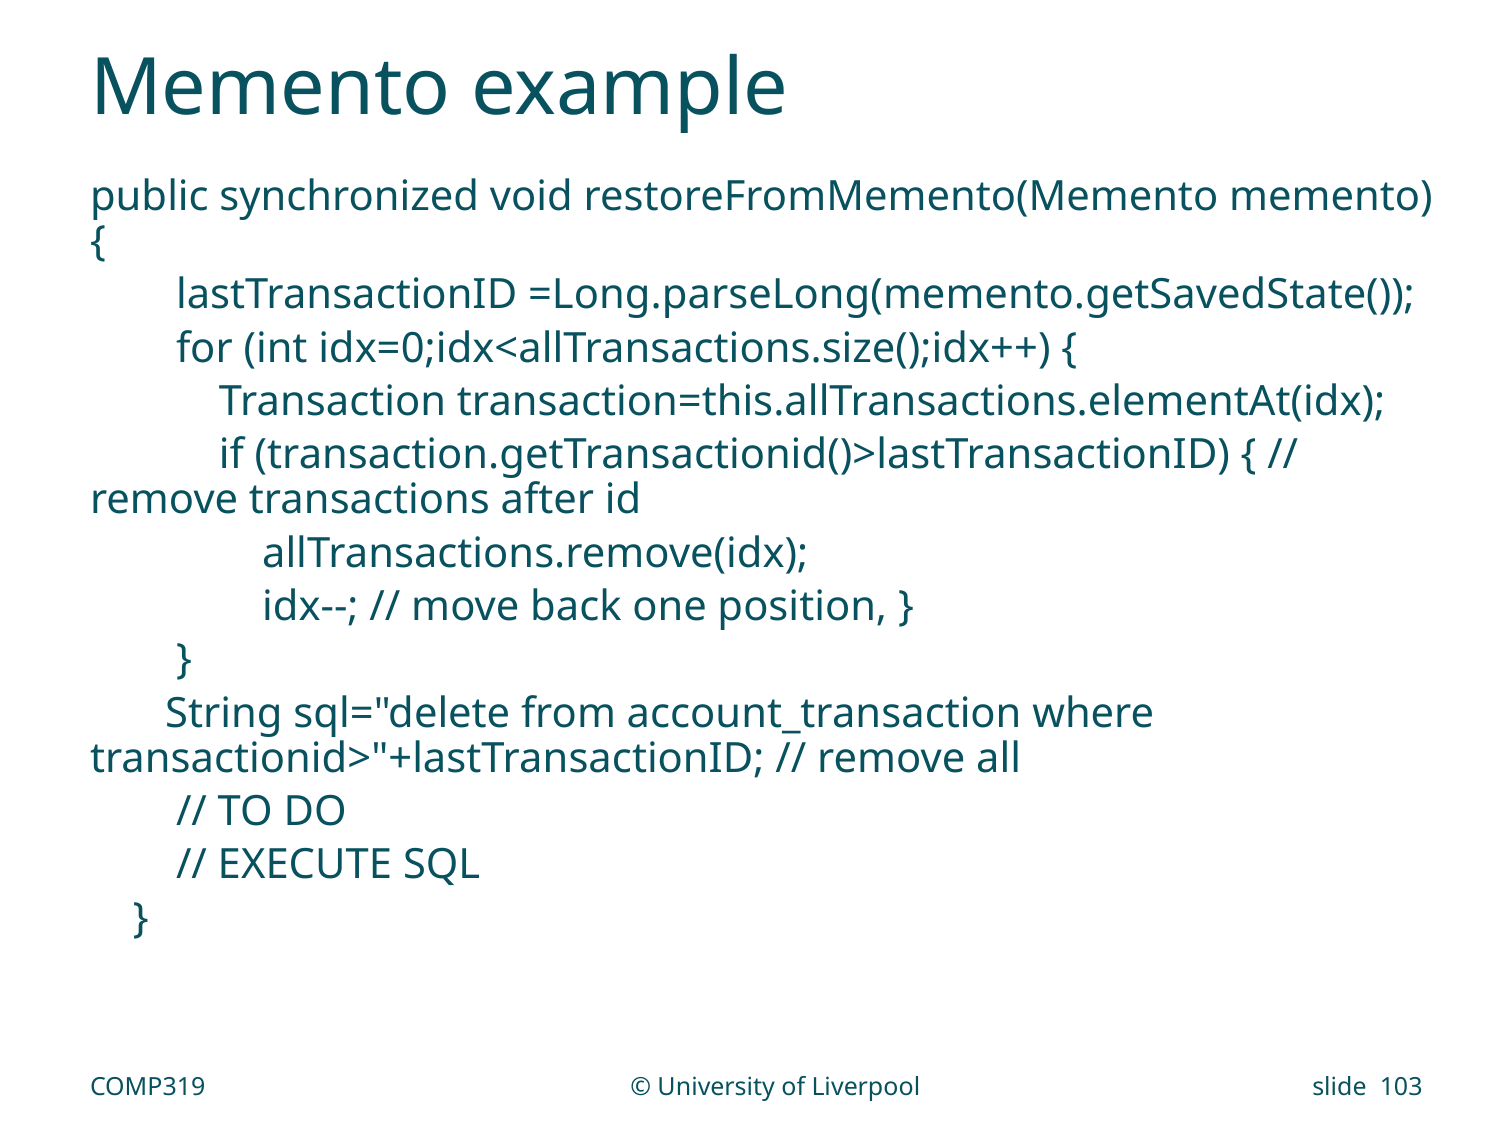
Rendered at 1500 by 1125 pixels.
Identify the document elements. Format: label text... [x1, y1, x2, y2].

list public synchronized void restoreFromMemento(Memento memento) { lastTransactionID =Long.parseLong(memento.getSavedState()); for (int idx=0;idx<allTransactions.size();idx++) { Transaction transaction=this.allTransactions.elementAt(idx); if (transaction.getTransactionid()>lastTransactionID) { // remove transactions after id allTransactions.remove(idx); idx--; // move back one position, } } String sql="delete from account_transaction where transactionid>"+lastTransactionID; // remove all // TO DO // EXECUTE SQL } [75, 166, 1471, 917]
slide_number slide 103 [1212, 1062, 1438, 1113]
title Memento example [75, 28, 1425, 138]
slide_number © University of Liverpool [600, 1062, 951, 1125]
footer COMP319 [74, 1062, 575, 1125]
